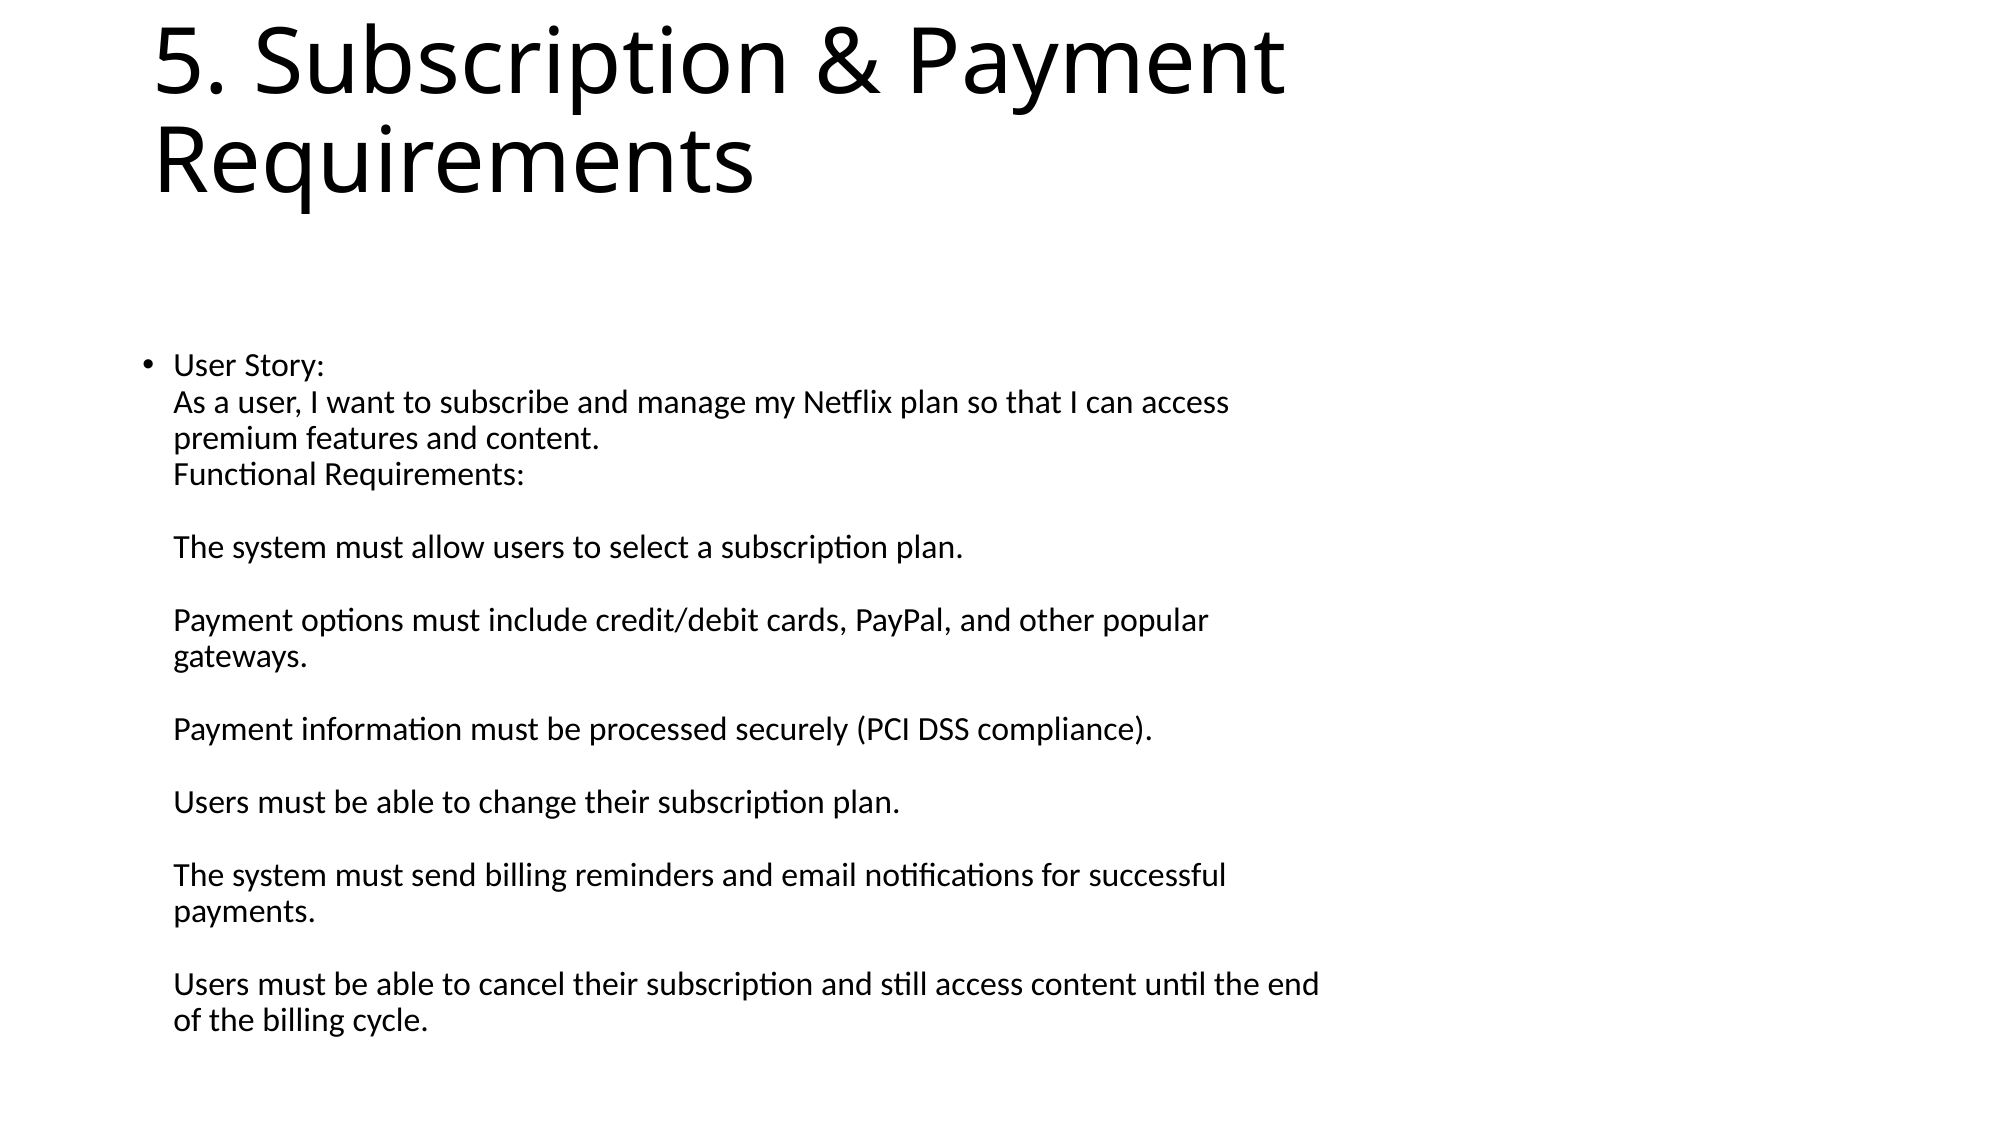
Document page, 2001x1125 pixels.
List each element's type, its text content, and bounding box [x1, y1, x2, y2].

list User Story: As a user, I want to subscribe and manage my Netflix plan so that I can access premium features and content. Functional Requirements: The system must allow users to select a subscription plan. Payment options must include credit/debit cards, PayPal, and other popular gateways. Payment information must be processed securely (PCI DSS compliance). Users must be able to change their subscription plan. The system must send billing reminders and email notifications for successful payments. Users must be able to cancel their subscription and still access content until the end of the billing cycle. [127, 340, 1853, 1054]
title 5. Subscription & Payment Requirements [137, 59, 1863, 278]
